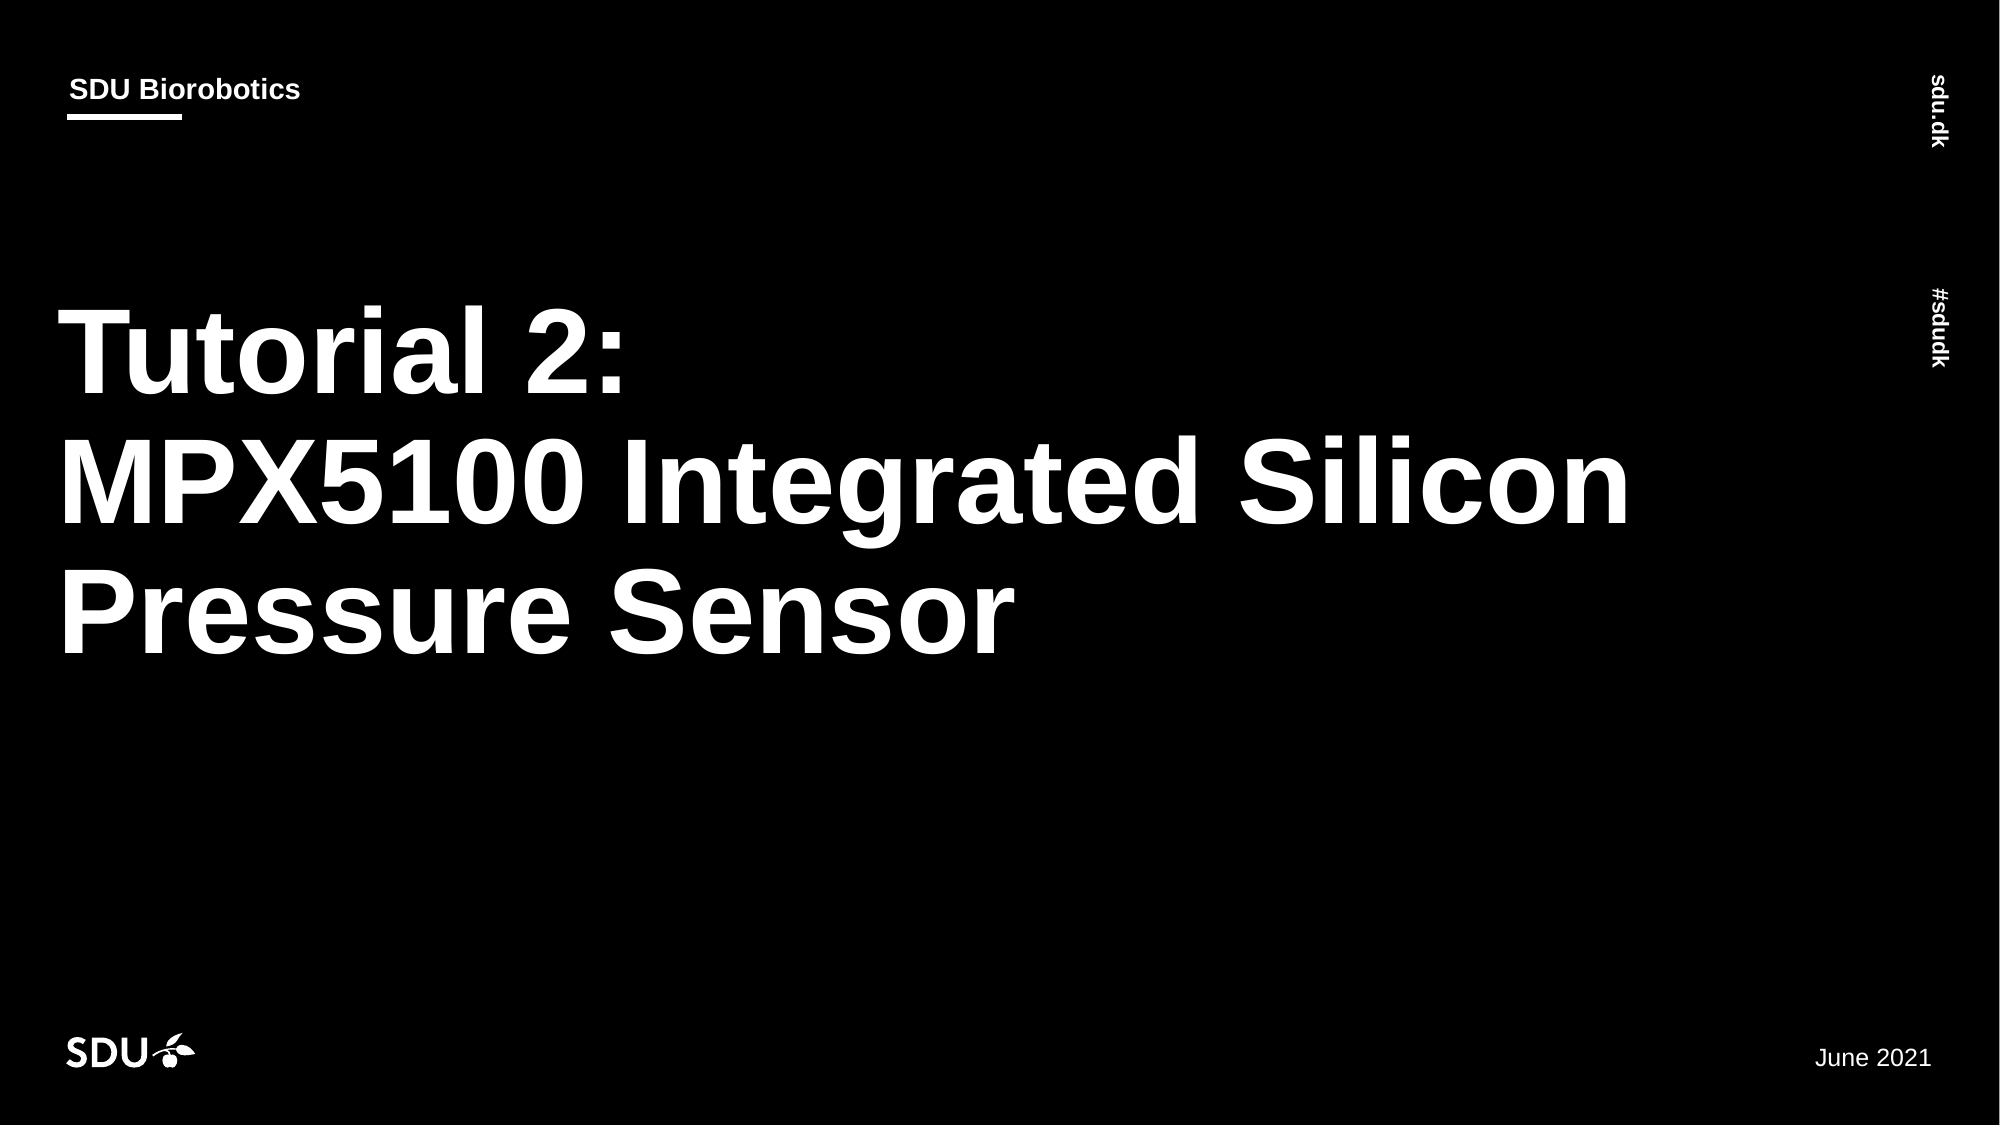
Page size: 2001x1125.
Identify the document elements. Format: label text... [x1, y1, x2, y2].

title Tutorial 2: MPX5100 Integrated Silicon Pressure Sensor [57, 288, 1709, 957]
